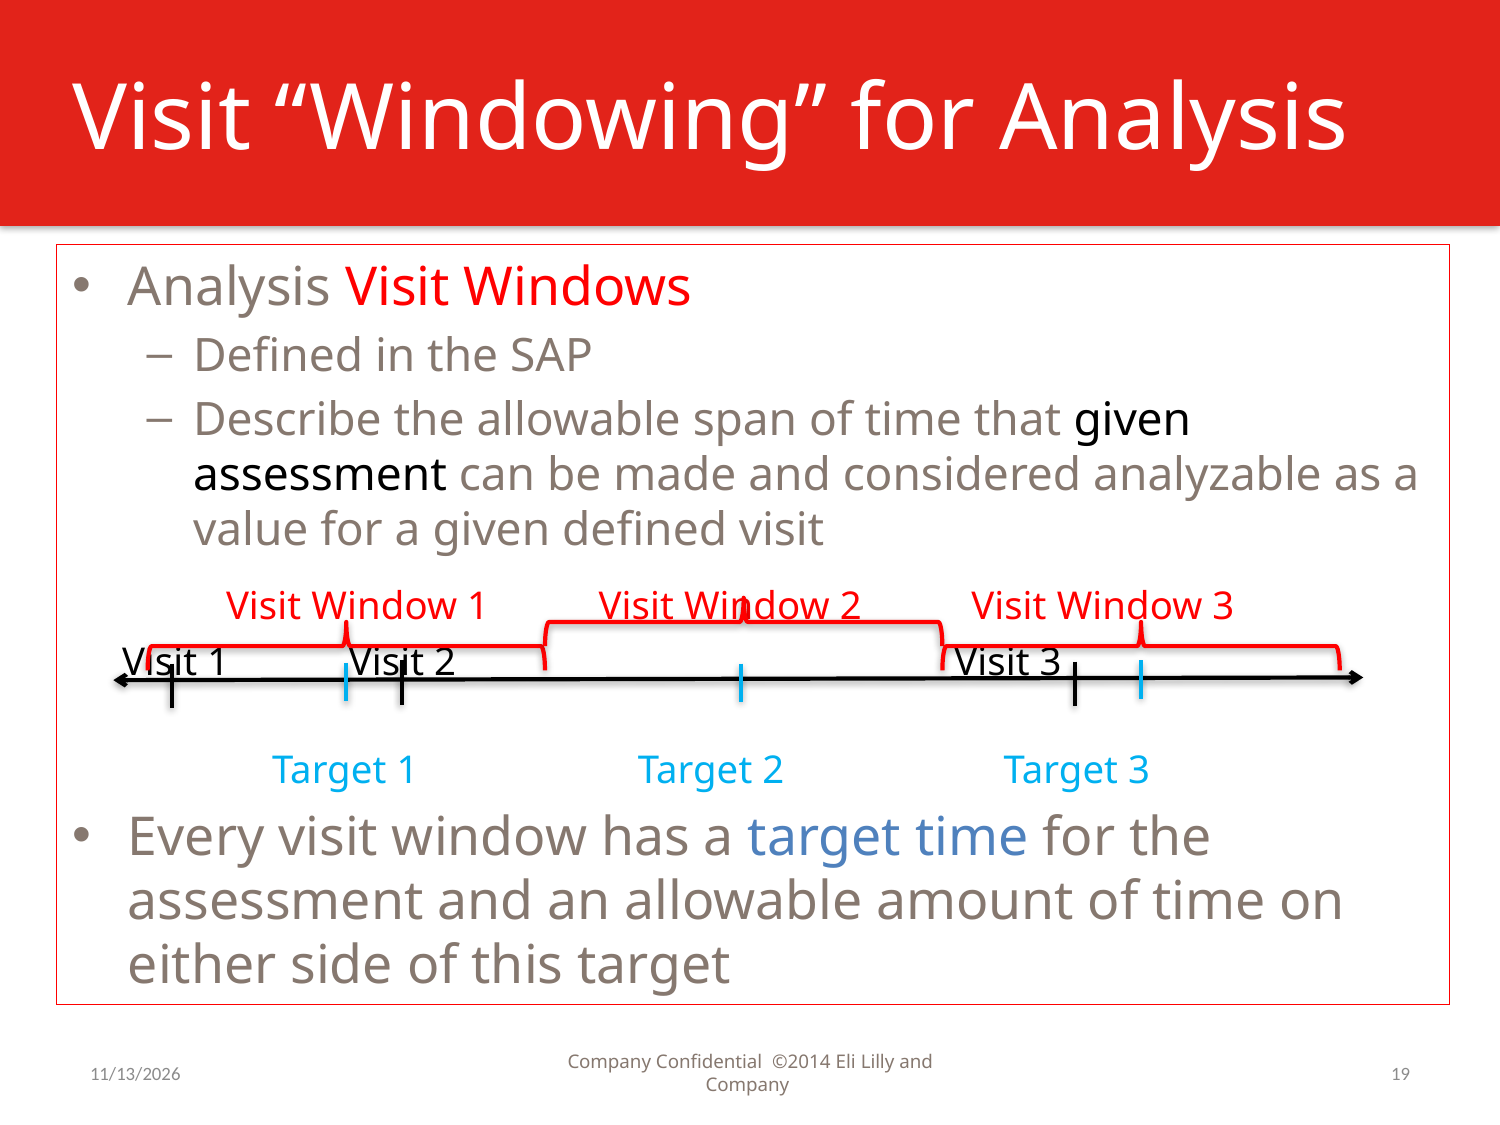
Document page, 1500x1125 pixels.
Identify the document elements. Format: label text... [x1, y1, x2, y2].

text_box [145, 619, 548, 671]
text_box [176, 677, 341, 681]
footer Company Confidential ©2014 Eli Lilly and Company [512, 1042, 988, 1103]
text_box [745, 677, 1070, 681]
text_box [406, 677, 736, 681]
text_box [113, 677, 167, 681]
title Visit “Windowing” for Analysis [56, 19, 1450, 207]
slide_number 19 [1074, 1042, 1425, 1103]
text_box [940, 619, 1342, 671]
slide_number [75, 1042, 425, 1103]
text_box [351, 677, 397, 681]
list Analysis Visit Windows Defined in the SAP Describe the allowable span of time that given assessment can be made and considered analyzable as a value for a given defined visit Visit Window 1 Visit Window 2 Visit Window 3 Visit 1 Visit 2 Visit 3 Target 1 Target 2 Target 3 Every visit window has a target time for the assessment and an allowable amount of time on either side of this target [56, 244, 1450, 1005]
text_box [1146, 677, 1364, 681]
text_box [542, 595, 945, 647]
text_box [1079, 677, 1136, 681]
